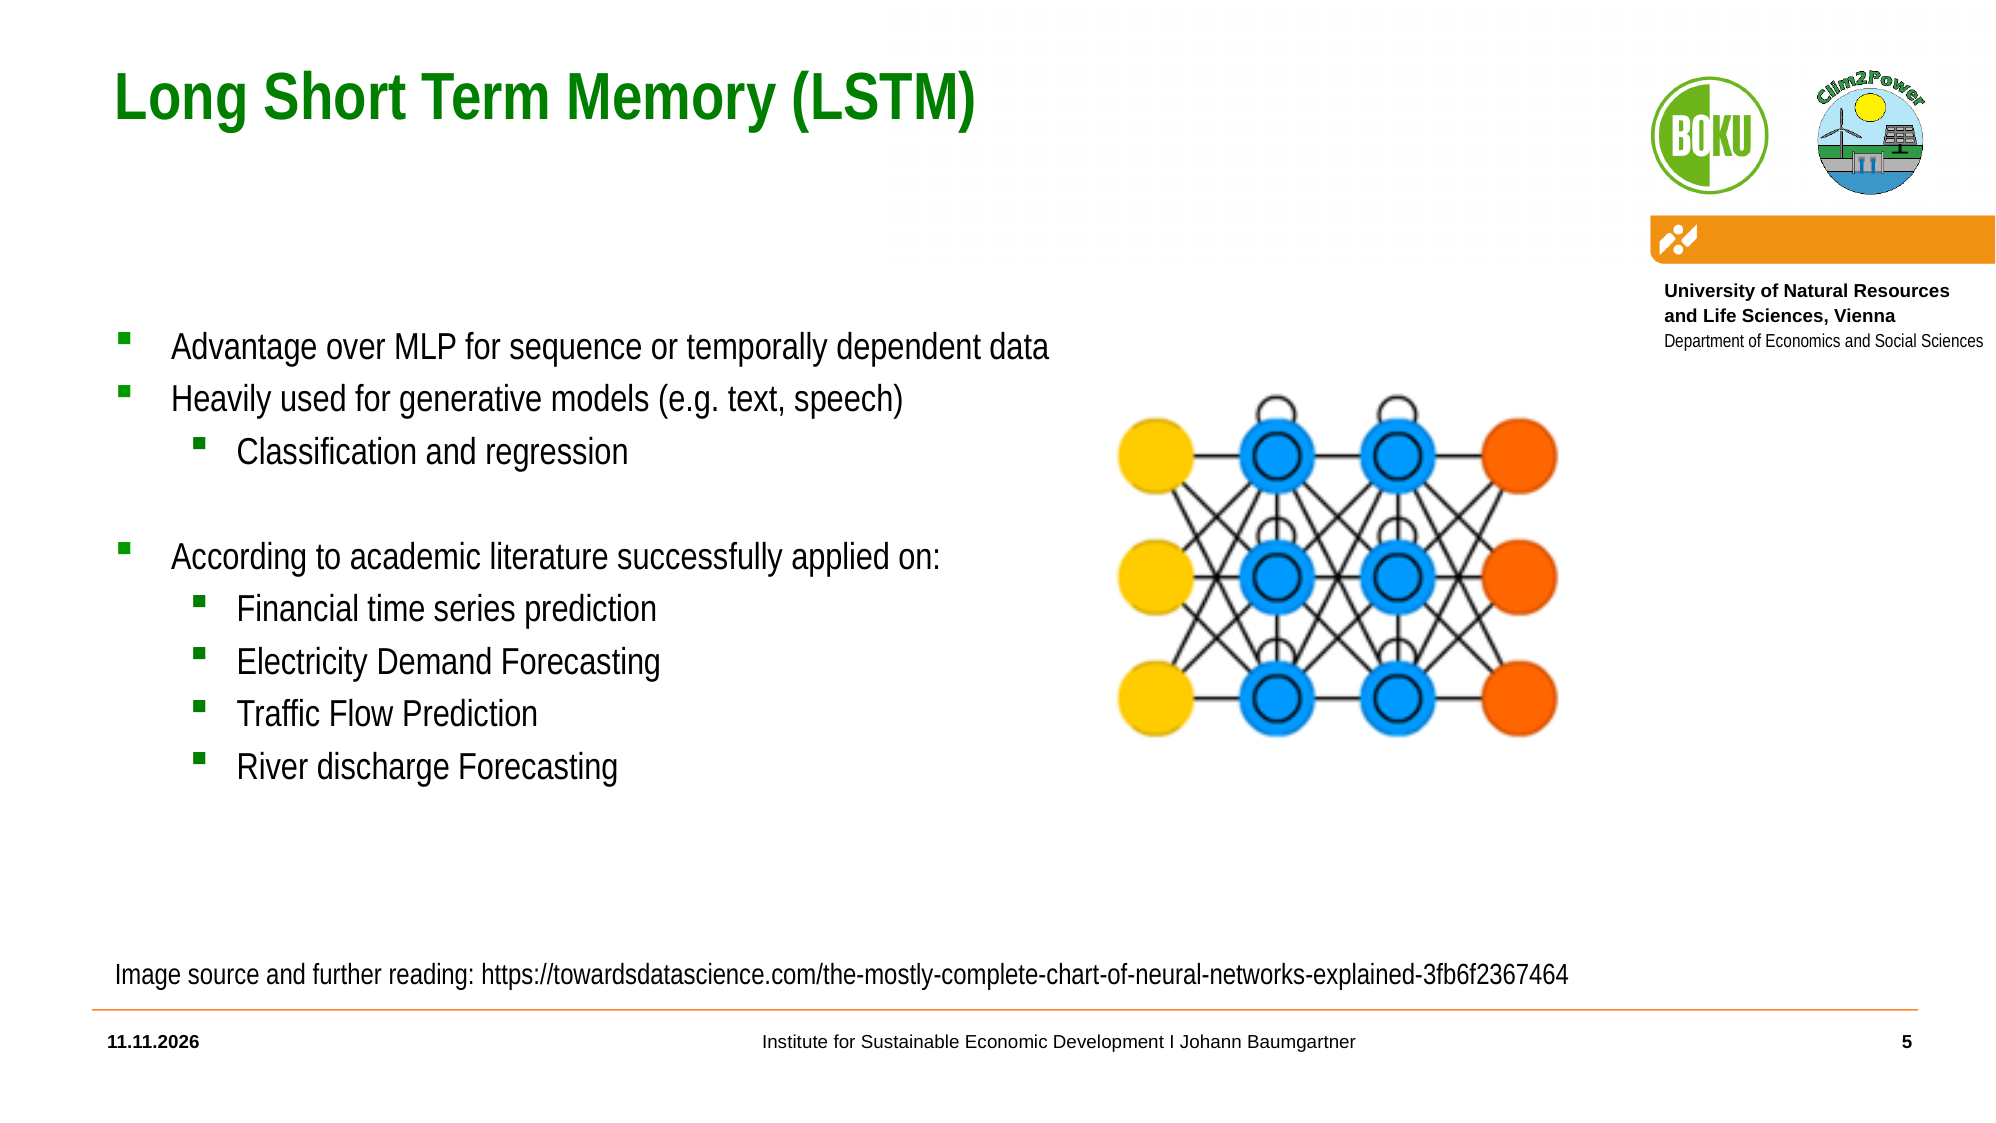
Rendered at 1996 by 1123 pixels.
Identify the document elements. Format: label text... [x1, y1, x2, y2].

list Advantage over MLP for sequence or temporally dependent data Heavily used for generative models (e.g. text, speech) Classification and regression According to academic literature successfully applied on: Financial time series prediction Electricity Demand Forecasting Traffic Flow Prediction River discharge Forecasting [99, 261, 1896, 1003]
picture [1091, 392, 1594, 754]
picture [879, 0, 1996, 266]
text_box Image source and further reading: https://towardsdatascience.com/the-mostly-complete-chart-of-neural-networks-explained-3fb6f2367464 [99, 947, 1612, 1003]
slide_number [92, 1021, 323, 1097]
title Long Short Term Memory (LSTM) [99, 45, 1896, 232]
slide_number 5 [1734, 1021, 1928, 1081]
